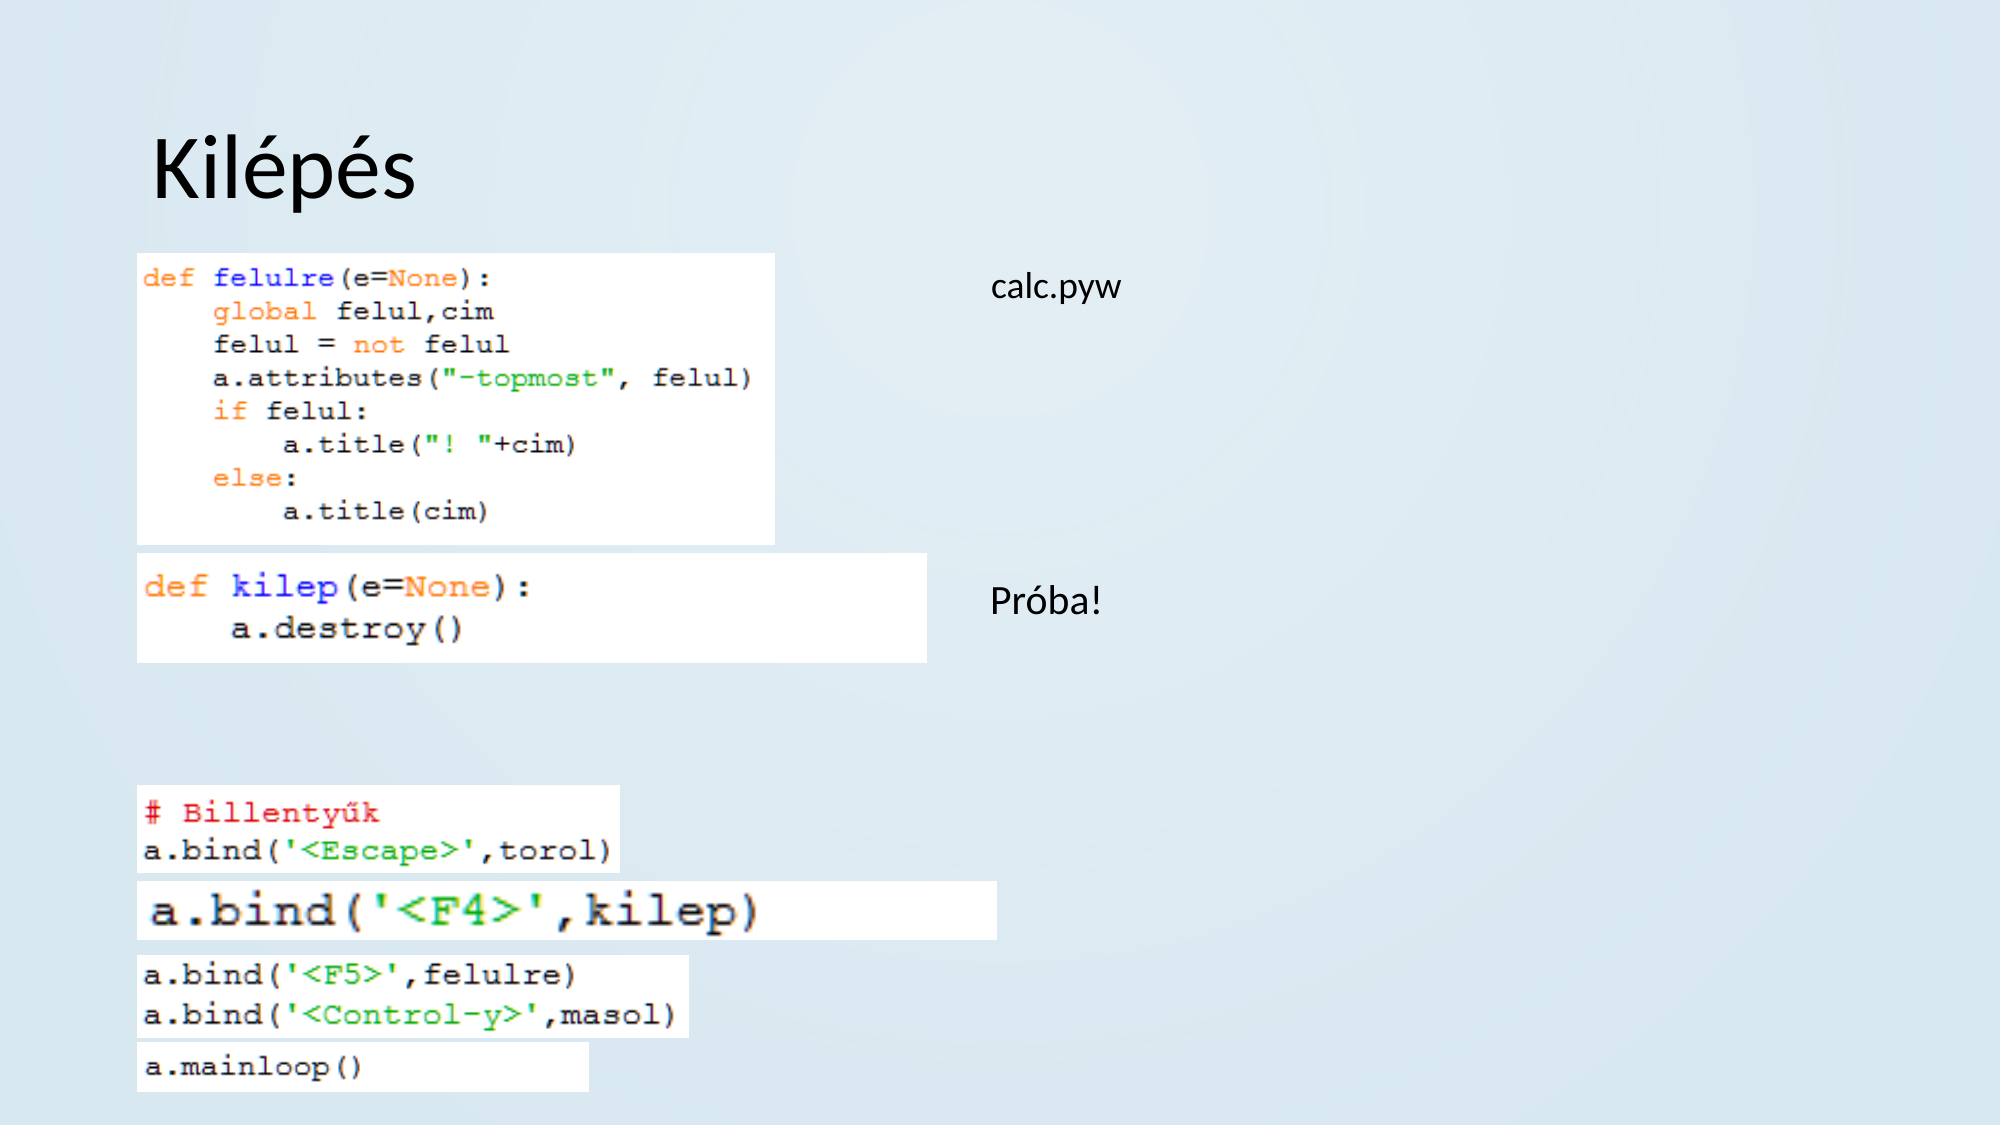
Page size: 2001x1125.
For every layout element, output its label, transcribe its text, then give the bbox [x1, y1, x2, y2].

picture [137, 253, 775, 545]
picture [137, 881, 997, 941]
picture [137, 1042, 589, 1092]
picture [137, 553, 927, 663]
picture [137, 785, 620, 873]
picture [137, 955, 689, 1038]
text_box Próba! [975, 565, 1151, 630]
title Kilépés [137, 59, 1863, 278]
text_box calc.pyw [976, 253, 1137, 314]
